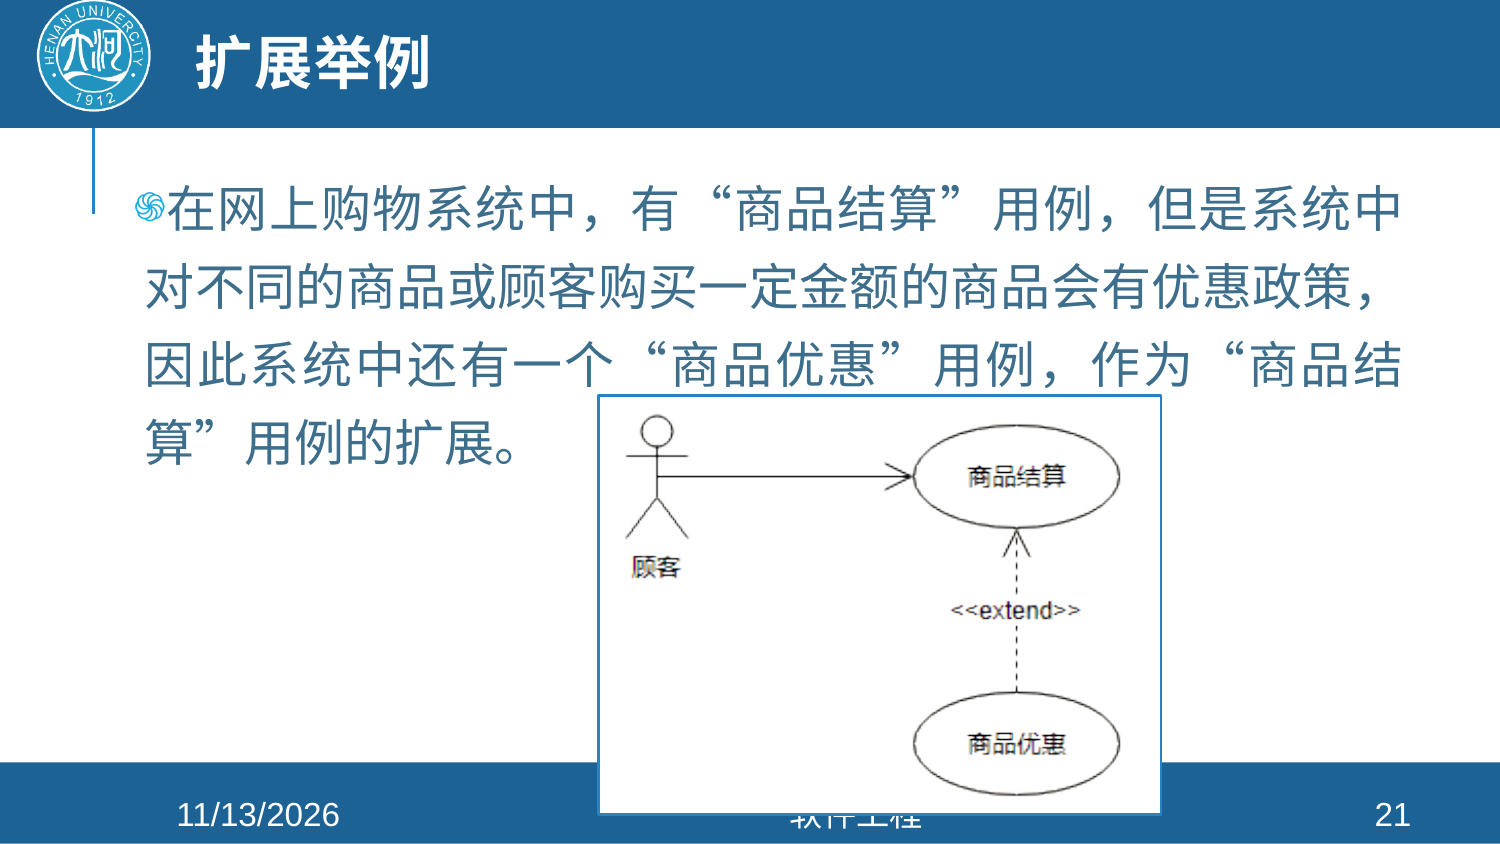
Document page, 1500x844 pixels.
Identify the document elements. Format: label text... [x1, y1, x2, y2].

list 在网上购物系统中，有“商品结算”用例，但是系统中对不同的商品或顾客购买一定金额的商品会有优惠政策，因此系统中还有一个“商品优惠”用例，作为“商品结算”用例的扩展。 [126, 151, 1411, 777]
title 扩展举例 [179, 0, 1454, 136]
slide_number 21 [1333, 796, 1454, 830]
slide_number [126, 796, 391, 830]
picture [599, 396, 1161, 814]
footer 软件工程 [391, 796, 1322, 830]
